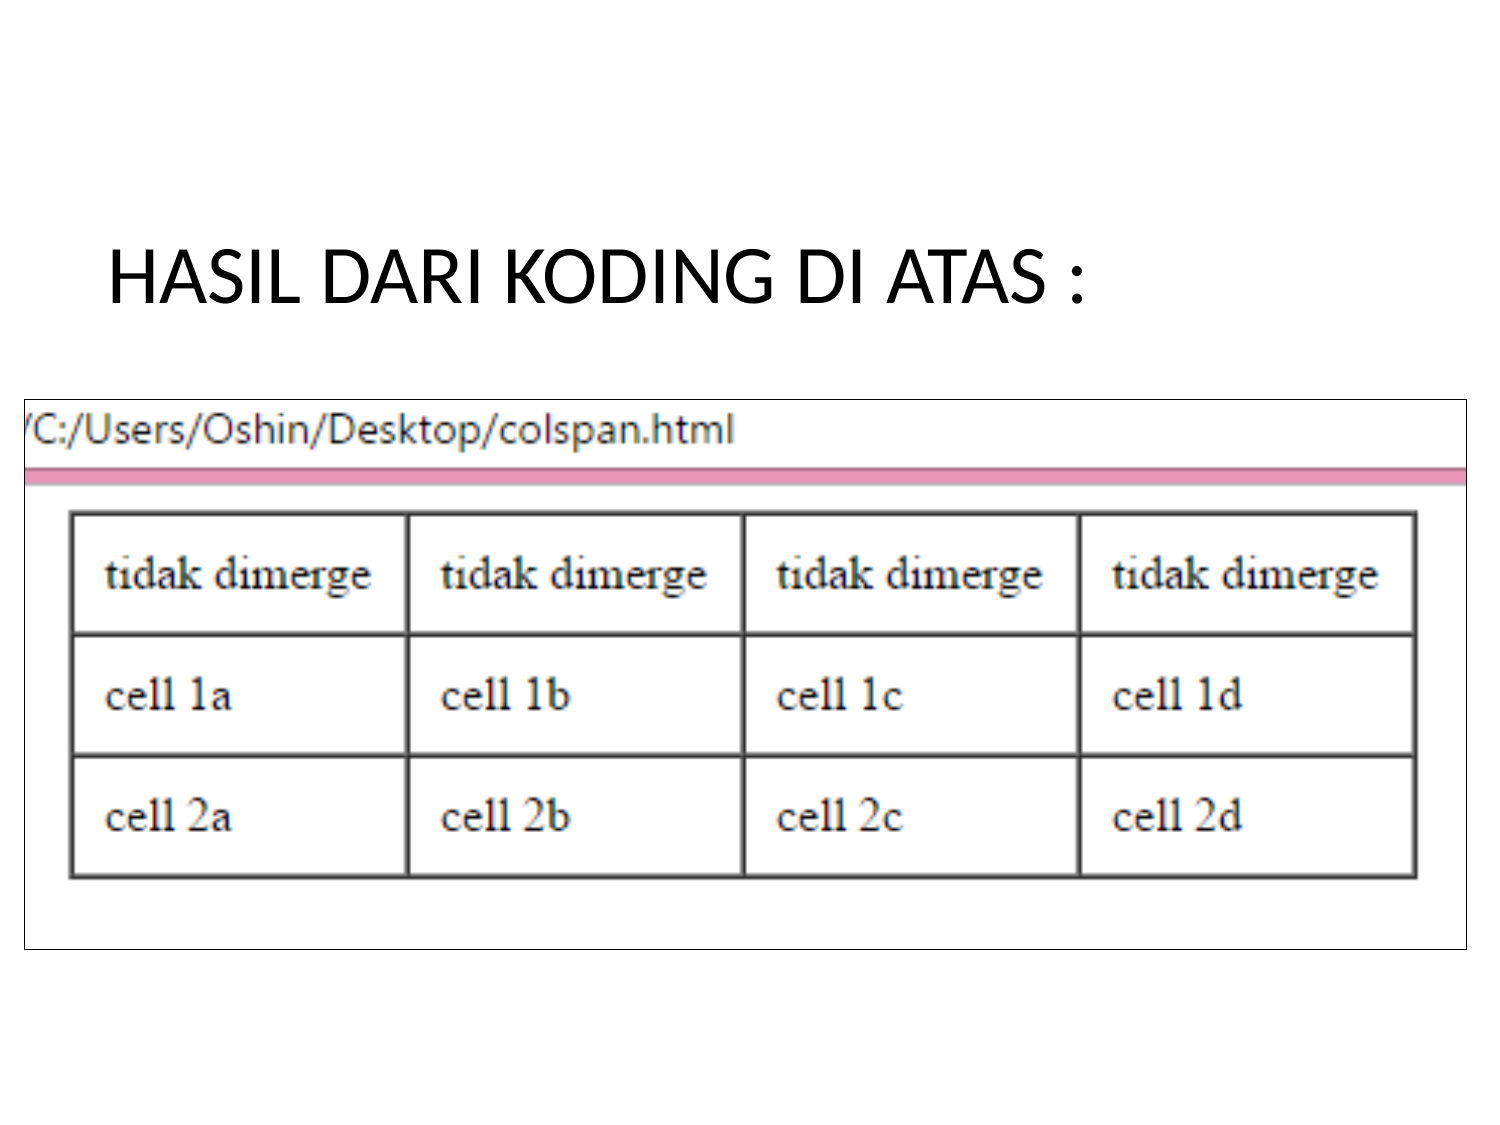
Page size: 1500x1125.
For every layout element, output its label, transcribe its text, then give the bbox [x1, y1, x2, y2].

text_box HASIL DARI KODING DI ATAS : [93, 212, 1105, 328]
picture [24, 399, 1467, 951]
